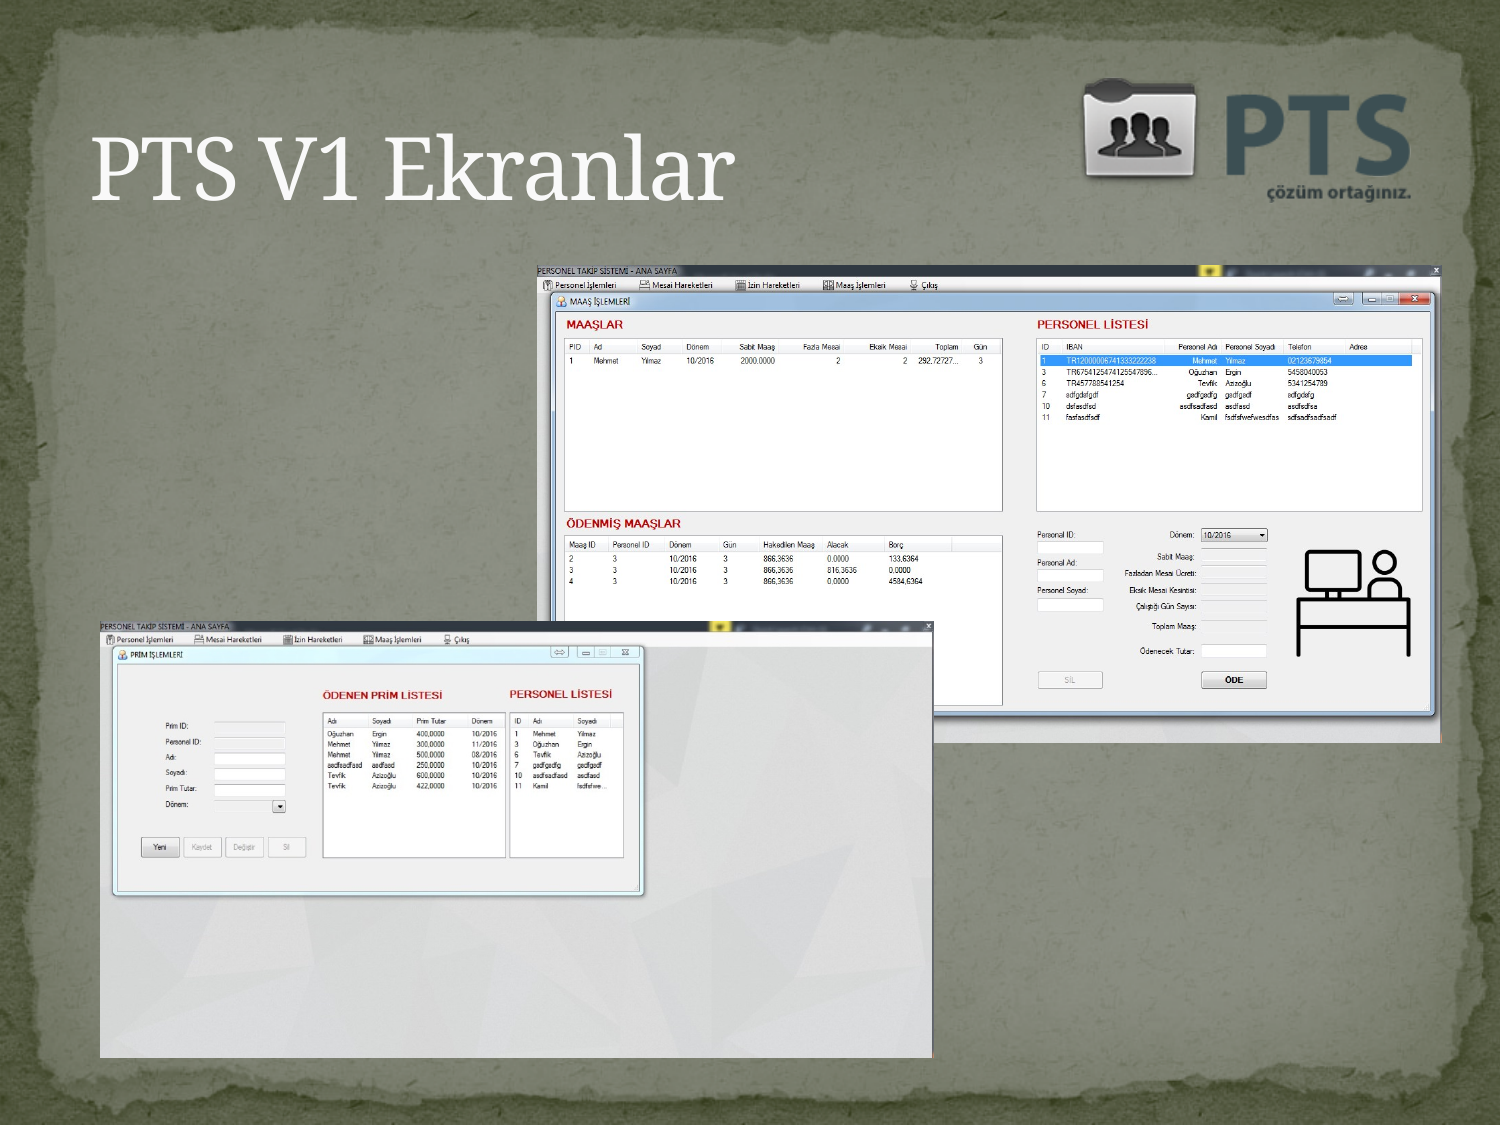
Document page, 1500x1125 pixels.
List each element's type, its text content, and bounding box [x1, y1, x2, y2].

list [1058, 56, 1447, 212]
picture [100, 265, 1442, 1058]
title PTS V1 Ekranlar [74, 24, 1425, 225]
